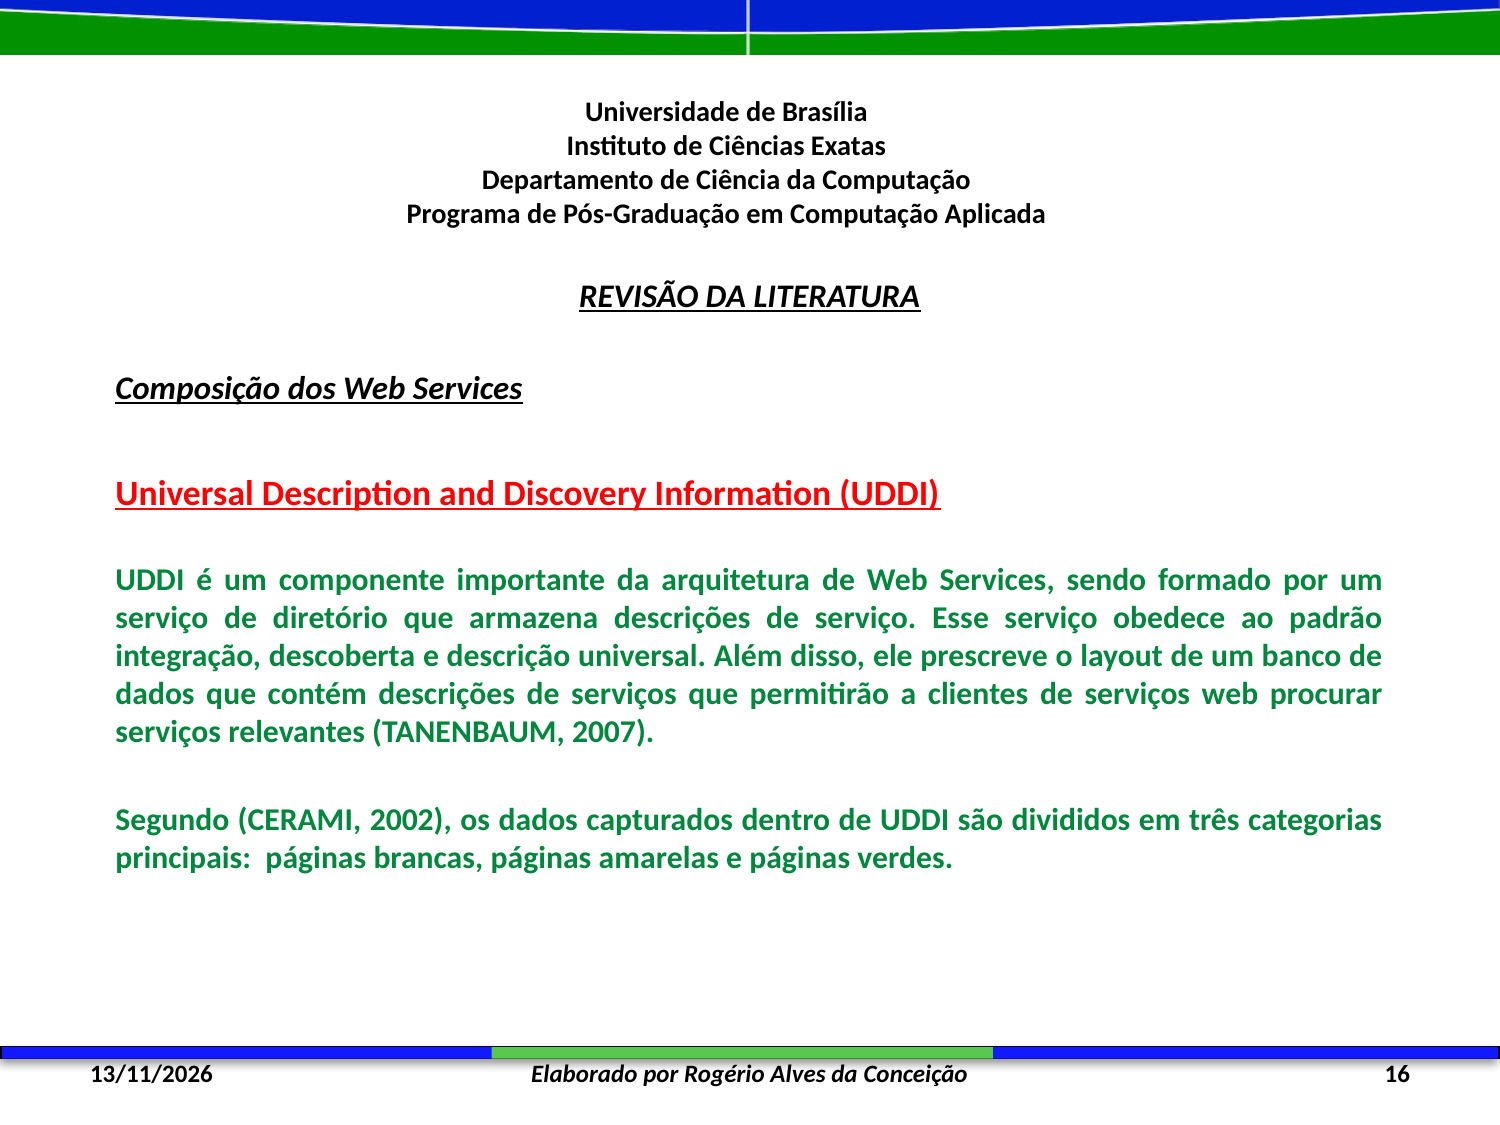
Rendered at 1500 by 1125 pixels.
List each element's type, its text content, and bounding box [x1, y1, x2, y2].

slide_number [75, 1072, 425, 1103]
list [0, 0, 1500, 55]
subtitle REVISÃO DA LITERATURA Composição dos Web Services Universal Description and Discovery Information (UDDI) UDDI é um componente importante da arquitetura de Web Services, sendo formado por um serviço de diretório que armazena descrições de serviço. Esse serviço obedece ao padrão integração, descoberta e descrição universal. Além disso, ele prescreve o layout de um banco de dados que contém descrições de serviços que permitirão a clientes de serviços web procurar serviços relevantes (TANENBAUM, 2007). Segundo (CERAMI, 2002), os dados capturados dentro de UDDI são divididos em três categorias principais: páginas brancas, páginas amarelas e páginas verdes. A Arquitetura [100, 267, 1400, 1035]
picture [0, 1046, 1500, 1059]
slide_number 16 [1074, 1072, 1425, 1103]
title Universidade de Brasília Instituto de Ciências Exatas Departamento de Ciência da Computação Programa de Pós-Graduação em Computação Aplicada [100, 85, 1353, 267]
footer Elaborado por Rogério Alves da Conceição [512, 1072, 988, 1103]
